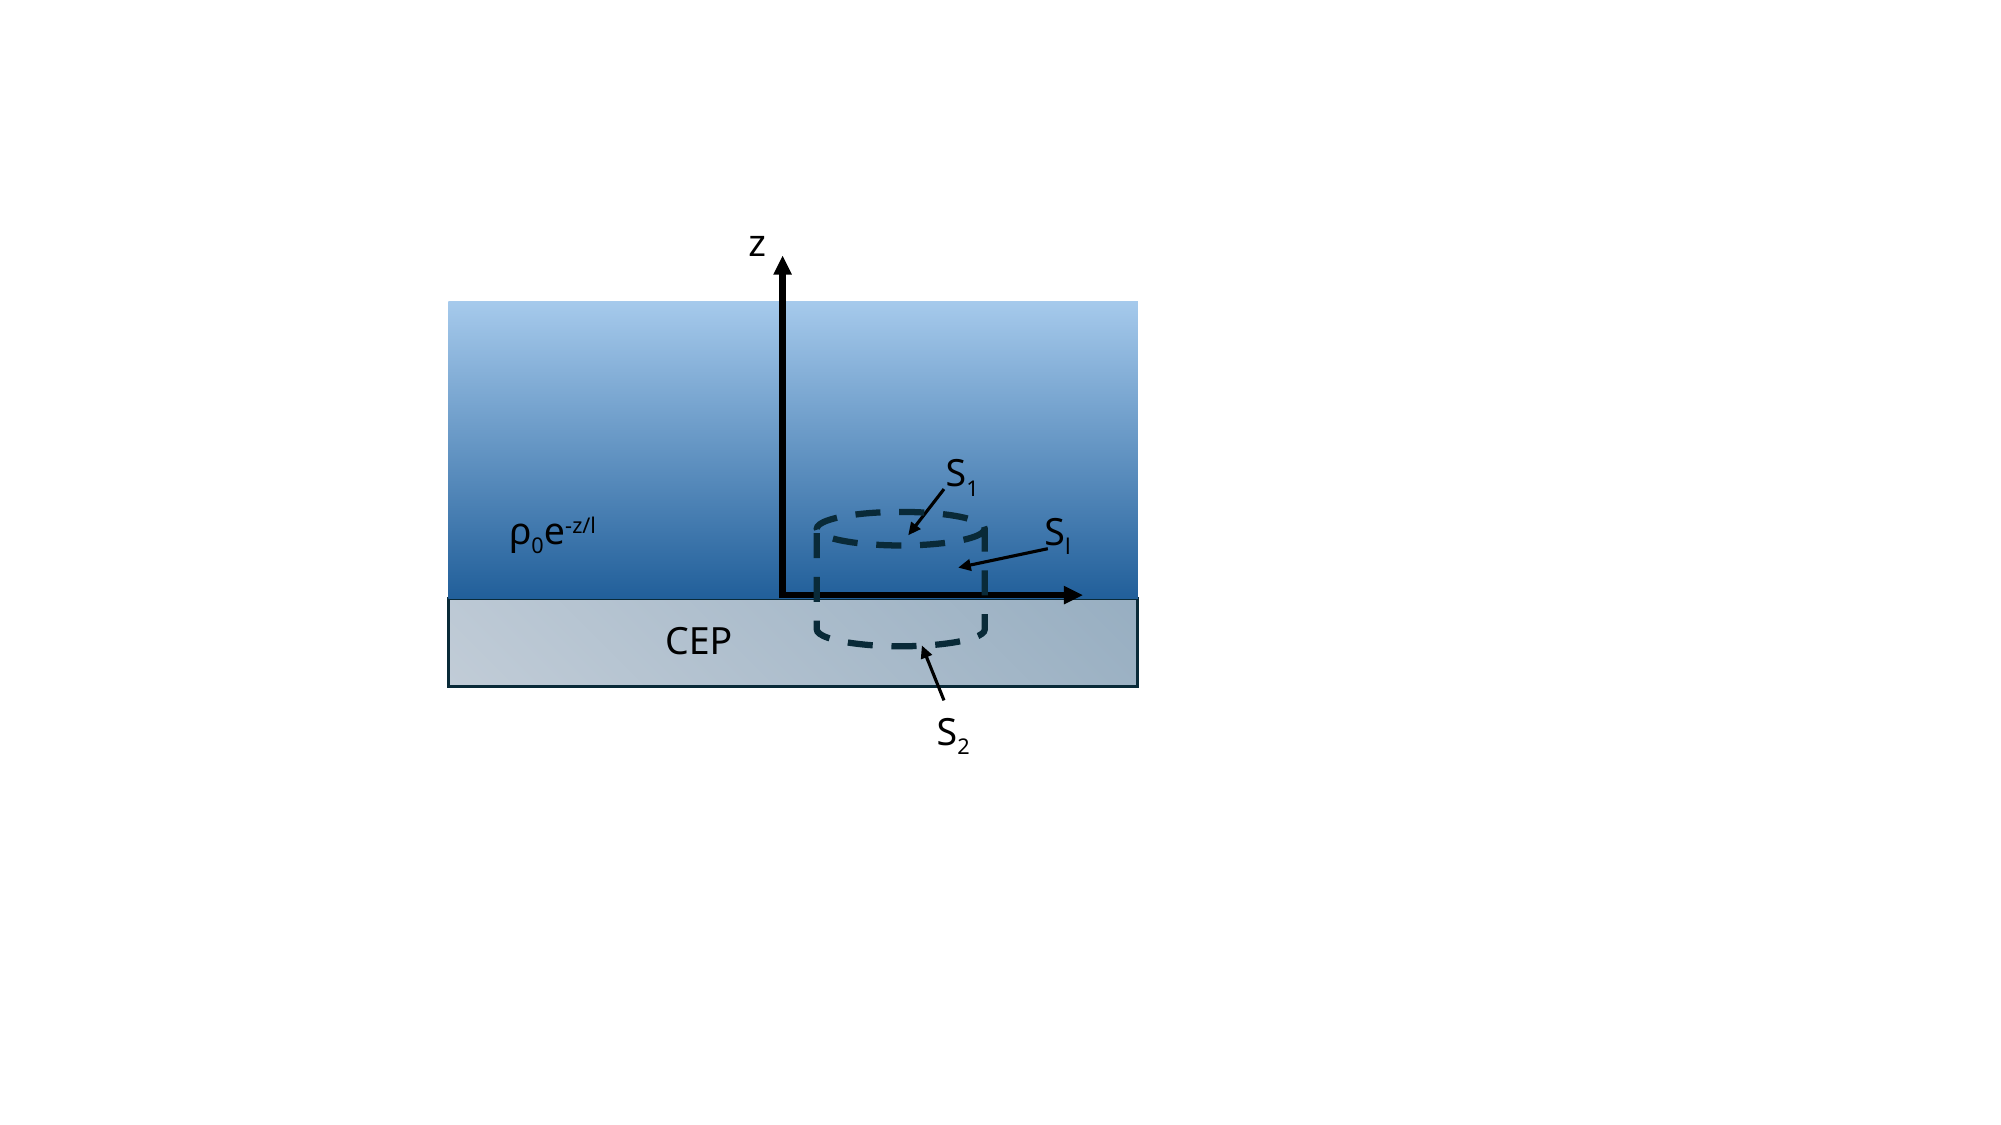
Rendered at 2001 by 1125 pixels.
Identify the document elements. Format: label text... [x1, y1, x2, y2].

text_box [786, 300, 1139, 592]
text_box [447, 300, 815, 600]
text_box S2 [921, 700, 1032, 767]
text_box [815, 519, 987, 594]
text_box [447, 600, 921, 688]
text_box z [733, 211, 841, 272]
text_box [985, 567, 1139, 600]
text_box Sl [1029, 500, 1139, 567]
text_box CEP [650, 609, 817, 670]
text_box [907, 488, 945, 536]
text_box [833, 514, 847, 521]
text_box [945, 512, 956, 518]
text_box [943, 600, 1139, 688]
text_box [957, 548, 1049, 568]
text_box [855, 511, 869, 517]
text_box S1 [930, 441, 1041, 508]
text_box [877, 510, 890, 515]
text_box [964, 516, 978, 523]
text_box [815, 596, 987, 648]
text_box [921, 645, 945, 701]
text_box ρ0e-z/l [493, 499, 635, 566]
